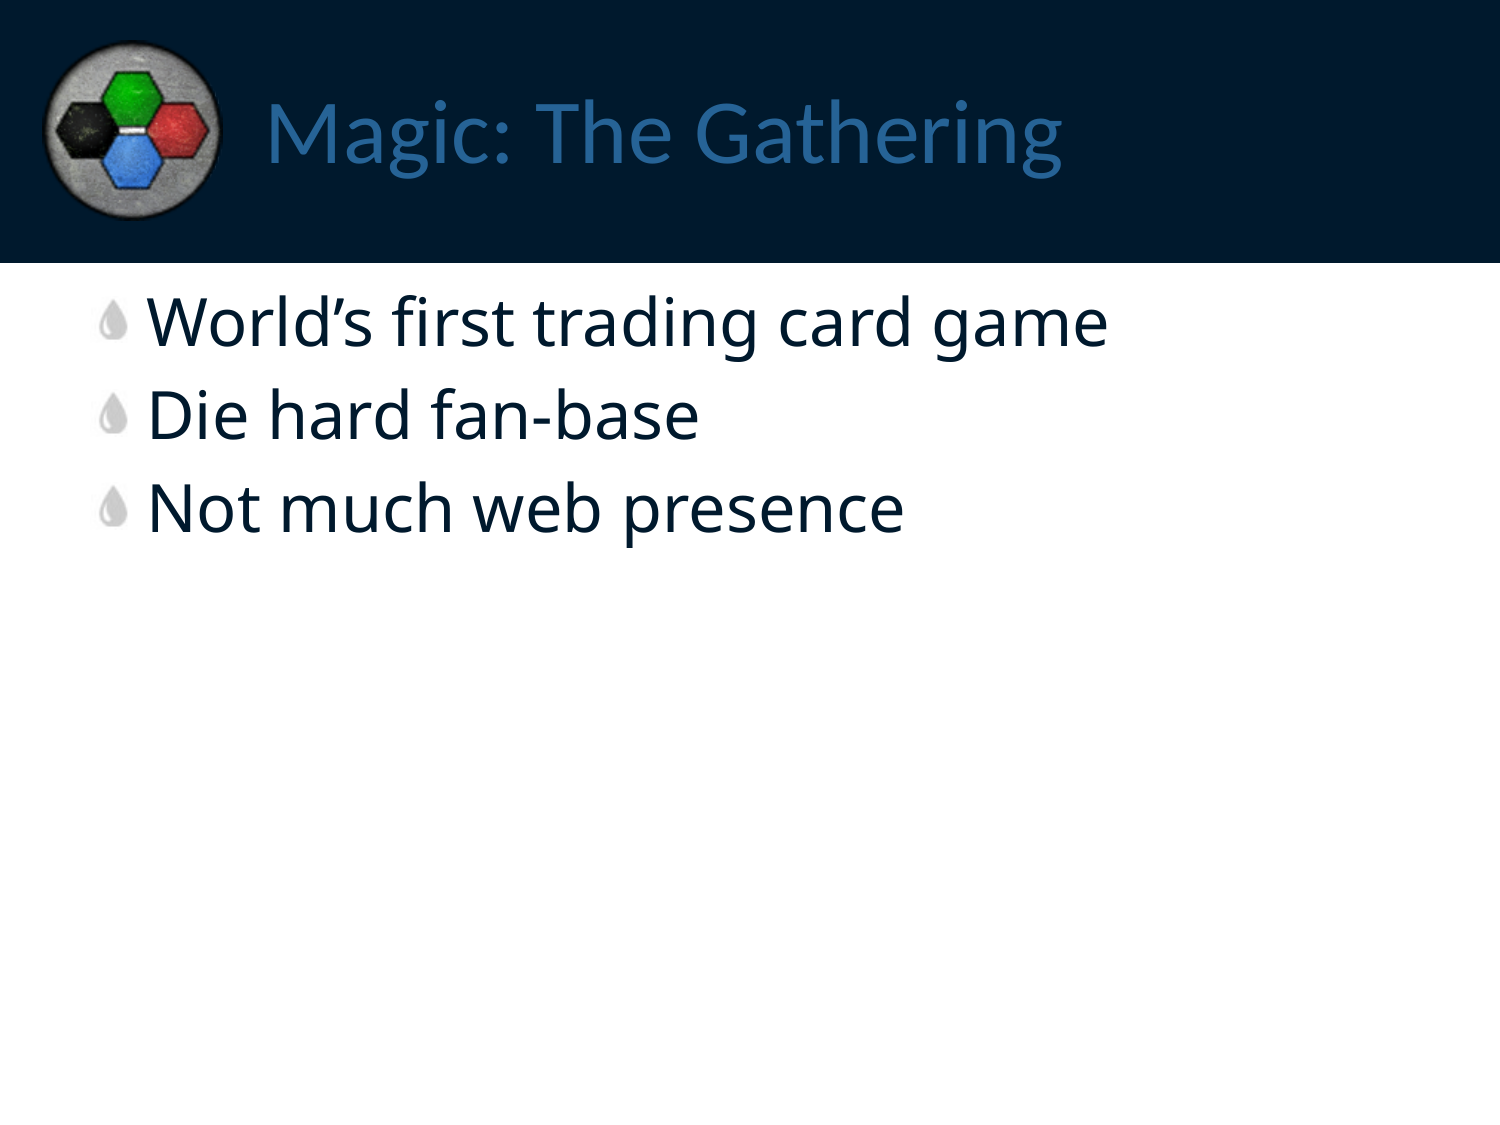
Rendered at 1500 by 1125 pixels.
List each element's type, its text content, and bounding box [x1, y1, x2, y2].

list World’s first trading card game Die hard fan-base Not much web presence [75, 272, 1425, 1015]
picture [90, 389, 137, 437]
title Magic: The Gathering [249, 32, 1425, 221]
picture [90, 482, 137, 530]
picture [0, 0, 1500, 263]
picture [90, 296, 137, 343]
